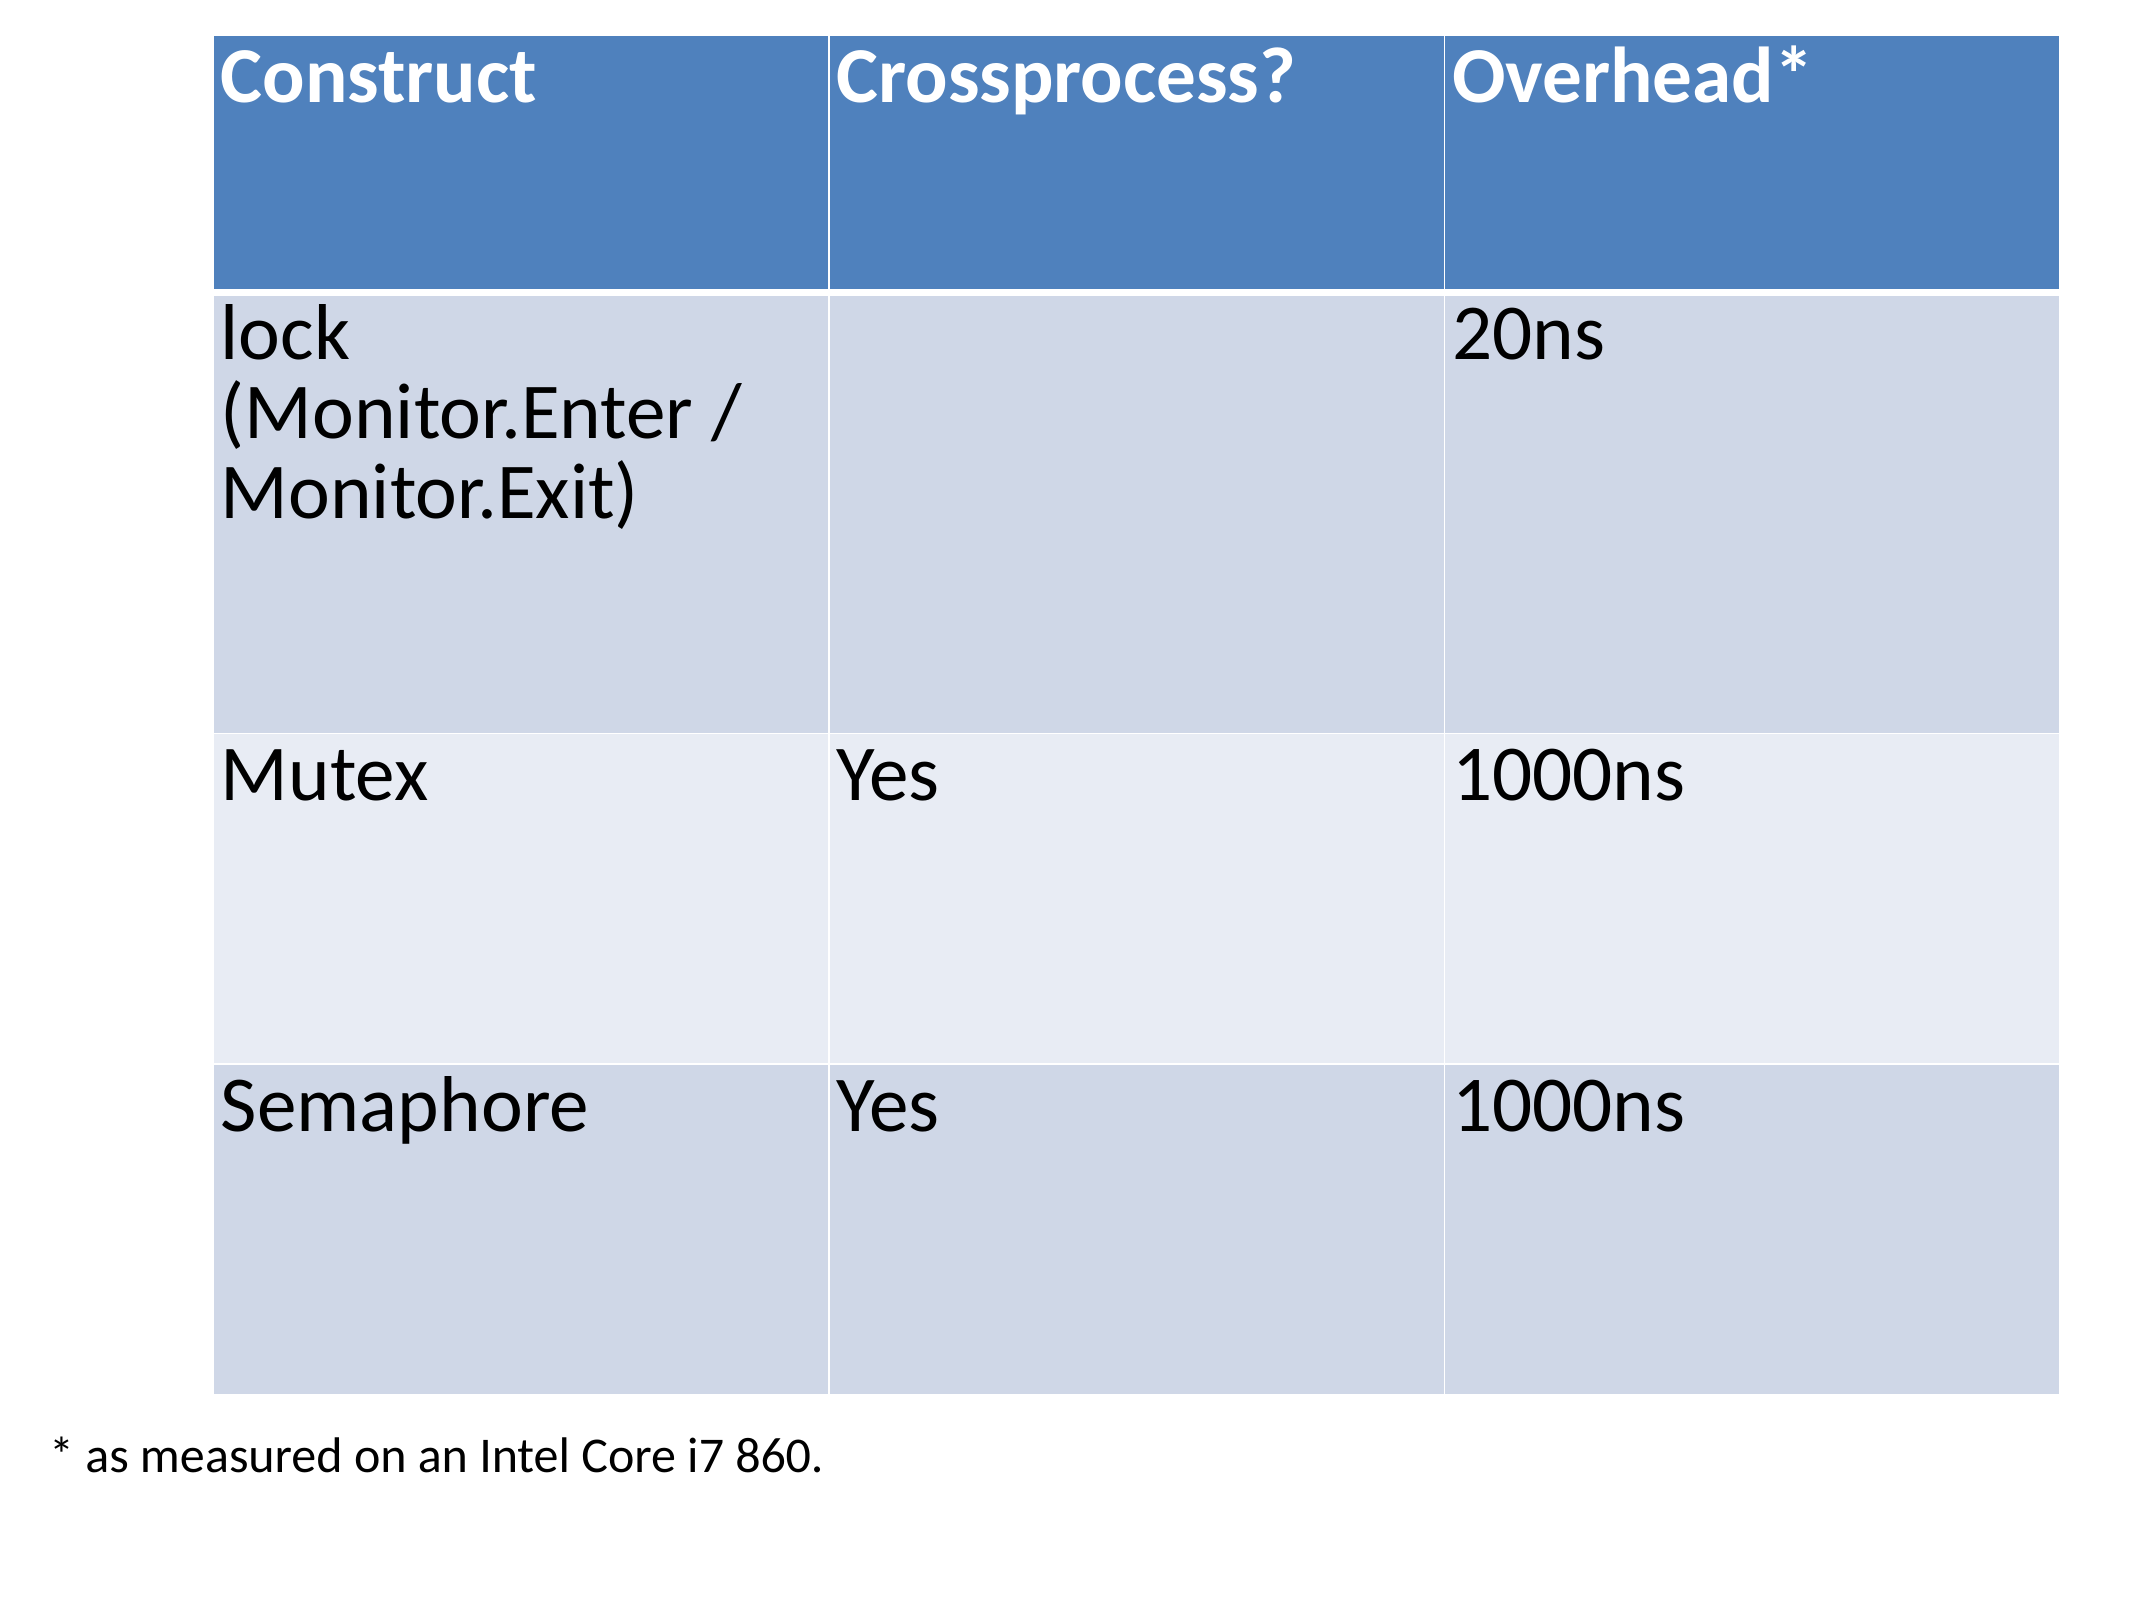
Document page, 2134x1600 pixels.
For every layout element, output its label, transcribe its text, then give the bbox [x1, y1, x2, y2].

table_cell lock (Monitor.Enter / Monitor.Exit) [214, 296, 828, 733]
table_cell 20ns [1445, 296, 2059, 733]
table_cell 1000ns [1445, 734, 2059, 1063]
table_cell Mutex [214, 734, 828, 1063]
table_header Overhead* [1445, 36, 2059, 289]
table_header Crossprocess? [830, 36, 1444, 289]
table_cell 1000ns [1445, 1065, 2059, 1394]
text_box * as measured on an Intel Core i7 860. [38, 1412, 2095, 1494]
table_cell [830, 296, 1444, 733]
table_header Construct [214, 36, 828, 289]
table_cell Yes [830, 734, 1444, 1063]
table_cell Yes [830, 1065, 1444, 1394]
table_cell Semaphore [214, 1065, 828, 1394]
